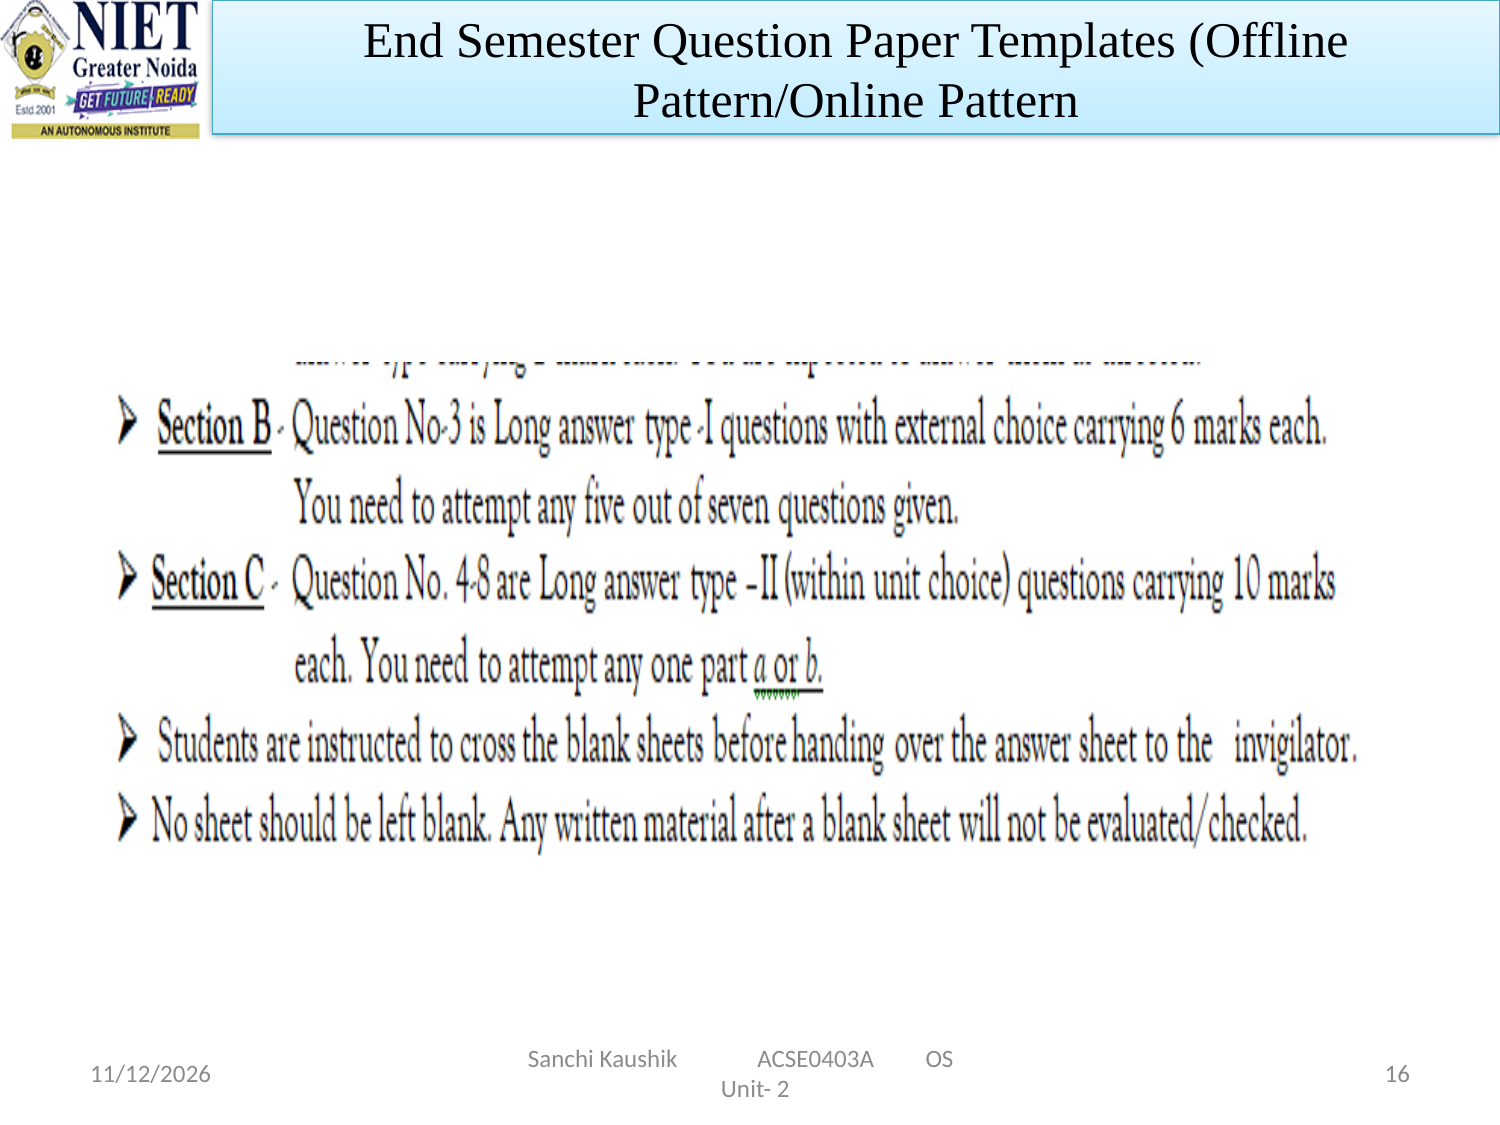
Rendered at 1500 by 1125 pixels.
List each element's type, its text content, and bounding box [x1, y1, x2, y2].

picture [0, 0, 200, 140]
title End Semester Question Paper Templates (Offline Pattern/Online Pattern [212, 0, 1500, 135]
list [74, 362, 1426, 863]
slide_number 16 [1074, 1042, 1425, 1103]
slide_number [75, 1042, 425, 1103]
footer Sanchi Kaushik ACSE0403A OS Unit- 2 [512, 1042, 988, 1103]
